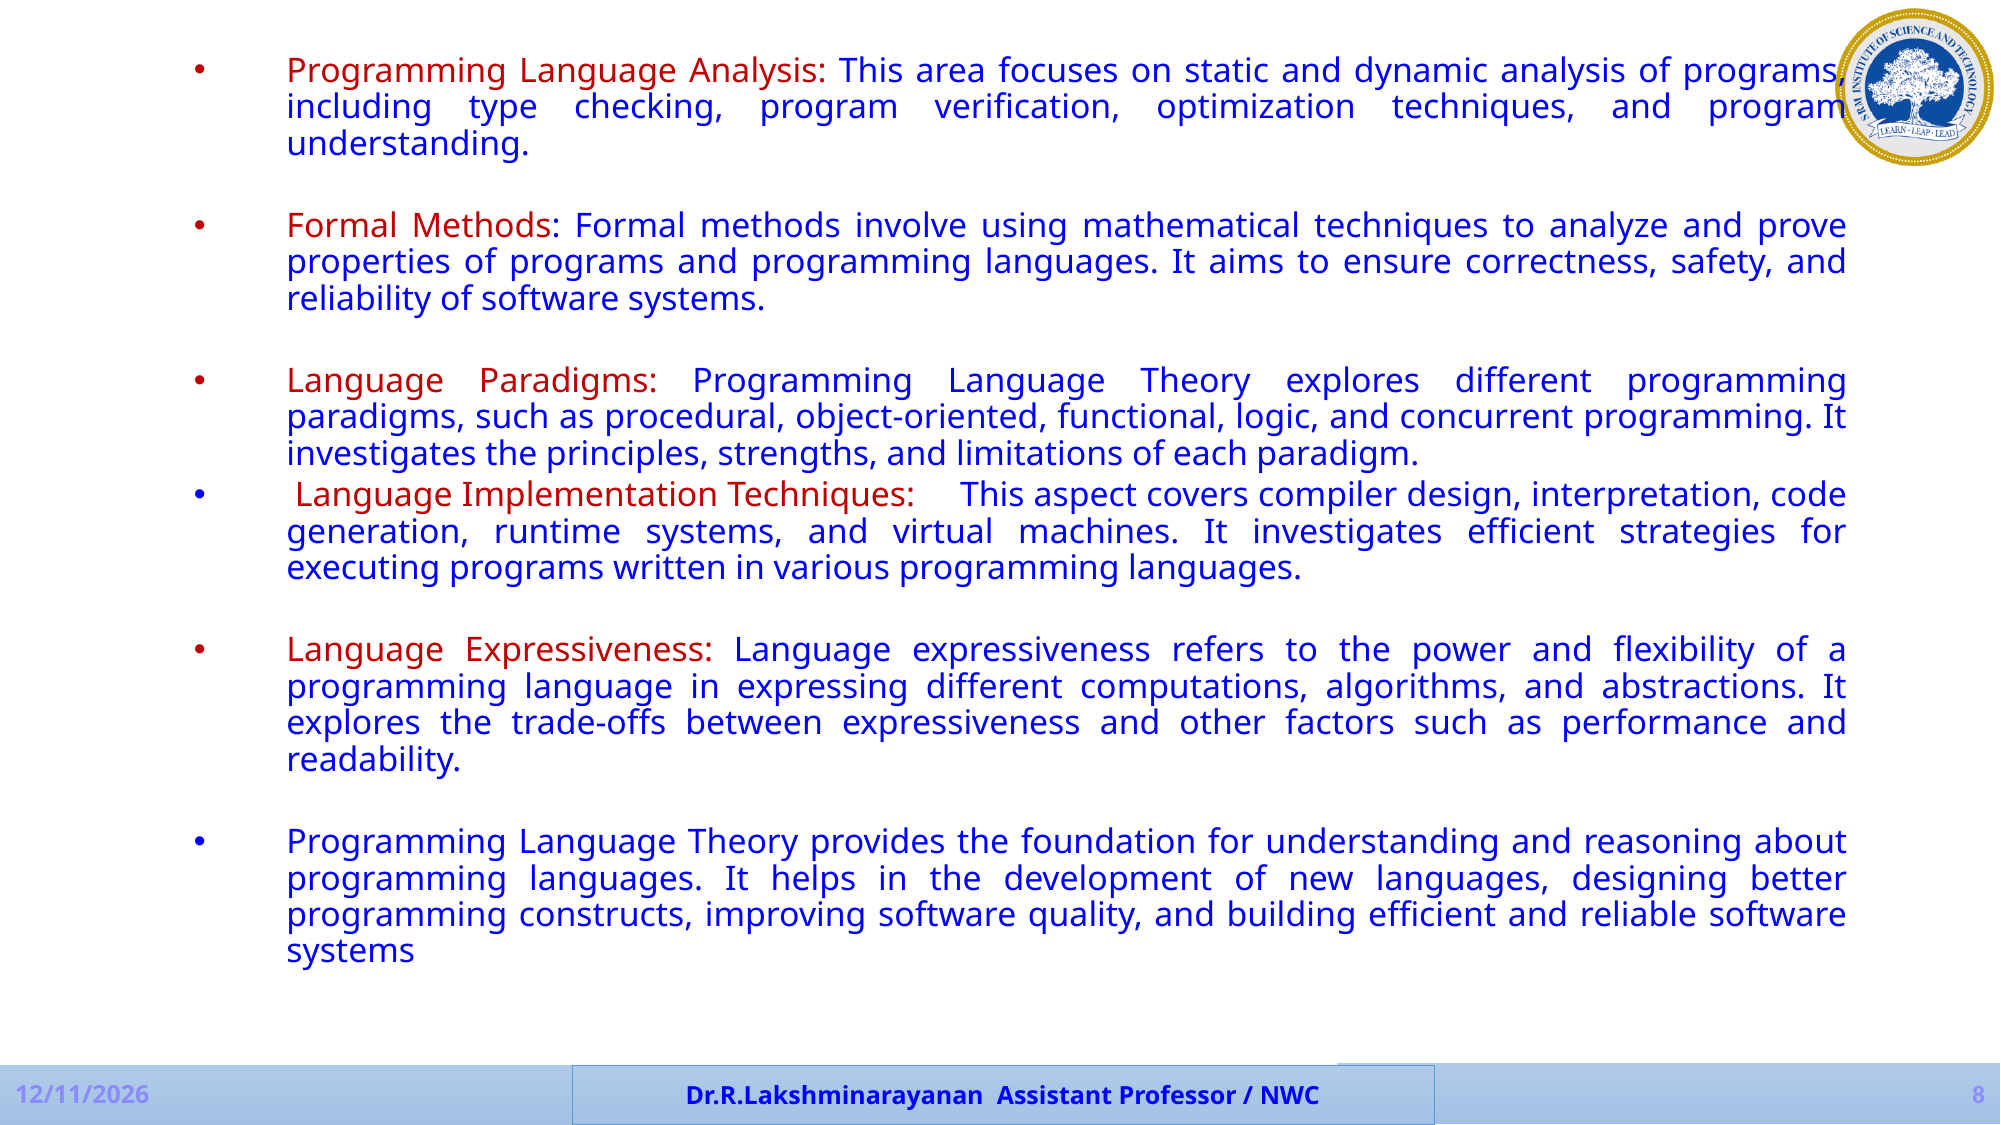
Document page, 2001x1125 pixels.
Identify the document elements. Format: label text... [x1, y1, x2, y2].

list Programming Language Analysis: This area focuses on static and dynamic analysis of programs, including type checking, program verification, optimization techniques, and program understanding. Formal Methods: Formal methods involve using mathematical techniques to analyze and prove properties of programs and programming languages. It aims to ensure correctness, safety, and reliability of software systems. Language Paradigms: Programming Language Theory explores different programming paradigms, such as procedural, object-oriented, functional, logic, and concurrent programming. It investigates the principles, strengths, and limitations of each paradigm. Language Implementation Techniques: This aspect covers compiler design, interpretation, code generation, runtime systems, and virtual machines. It investigates efficient strategies for executing programs written in various programming languages. Language Expressiveness: Language expressiveness refers to the power and flexibility of a programming language in expressing different computations, algorithms, and abstractions. It explores the trade-offs between expressiveness and other factors such as performance and readability. Programming Language Theory provides the foundation for understanding and reasoning about programming languages. It helps in the development of new languages, designing better programming constructs, improving software quality, and building efficient and reliable software systems [137, 45, 1863, 980]
text_box Dr.R.Lakshminarayanan Assistant Professor / NWC [572, 1065, 1435, 1125]
slide_number 8 [1337, 1063, 2000, 1124]
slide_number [0, 1065, 572, 1125]
picture [1835, 8, 1994, 166]
